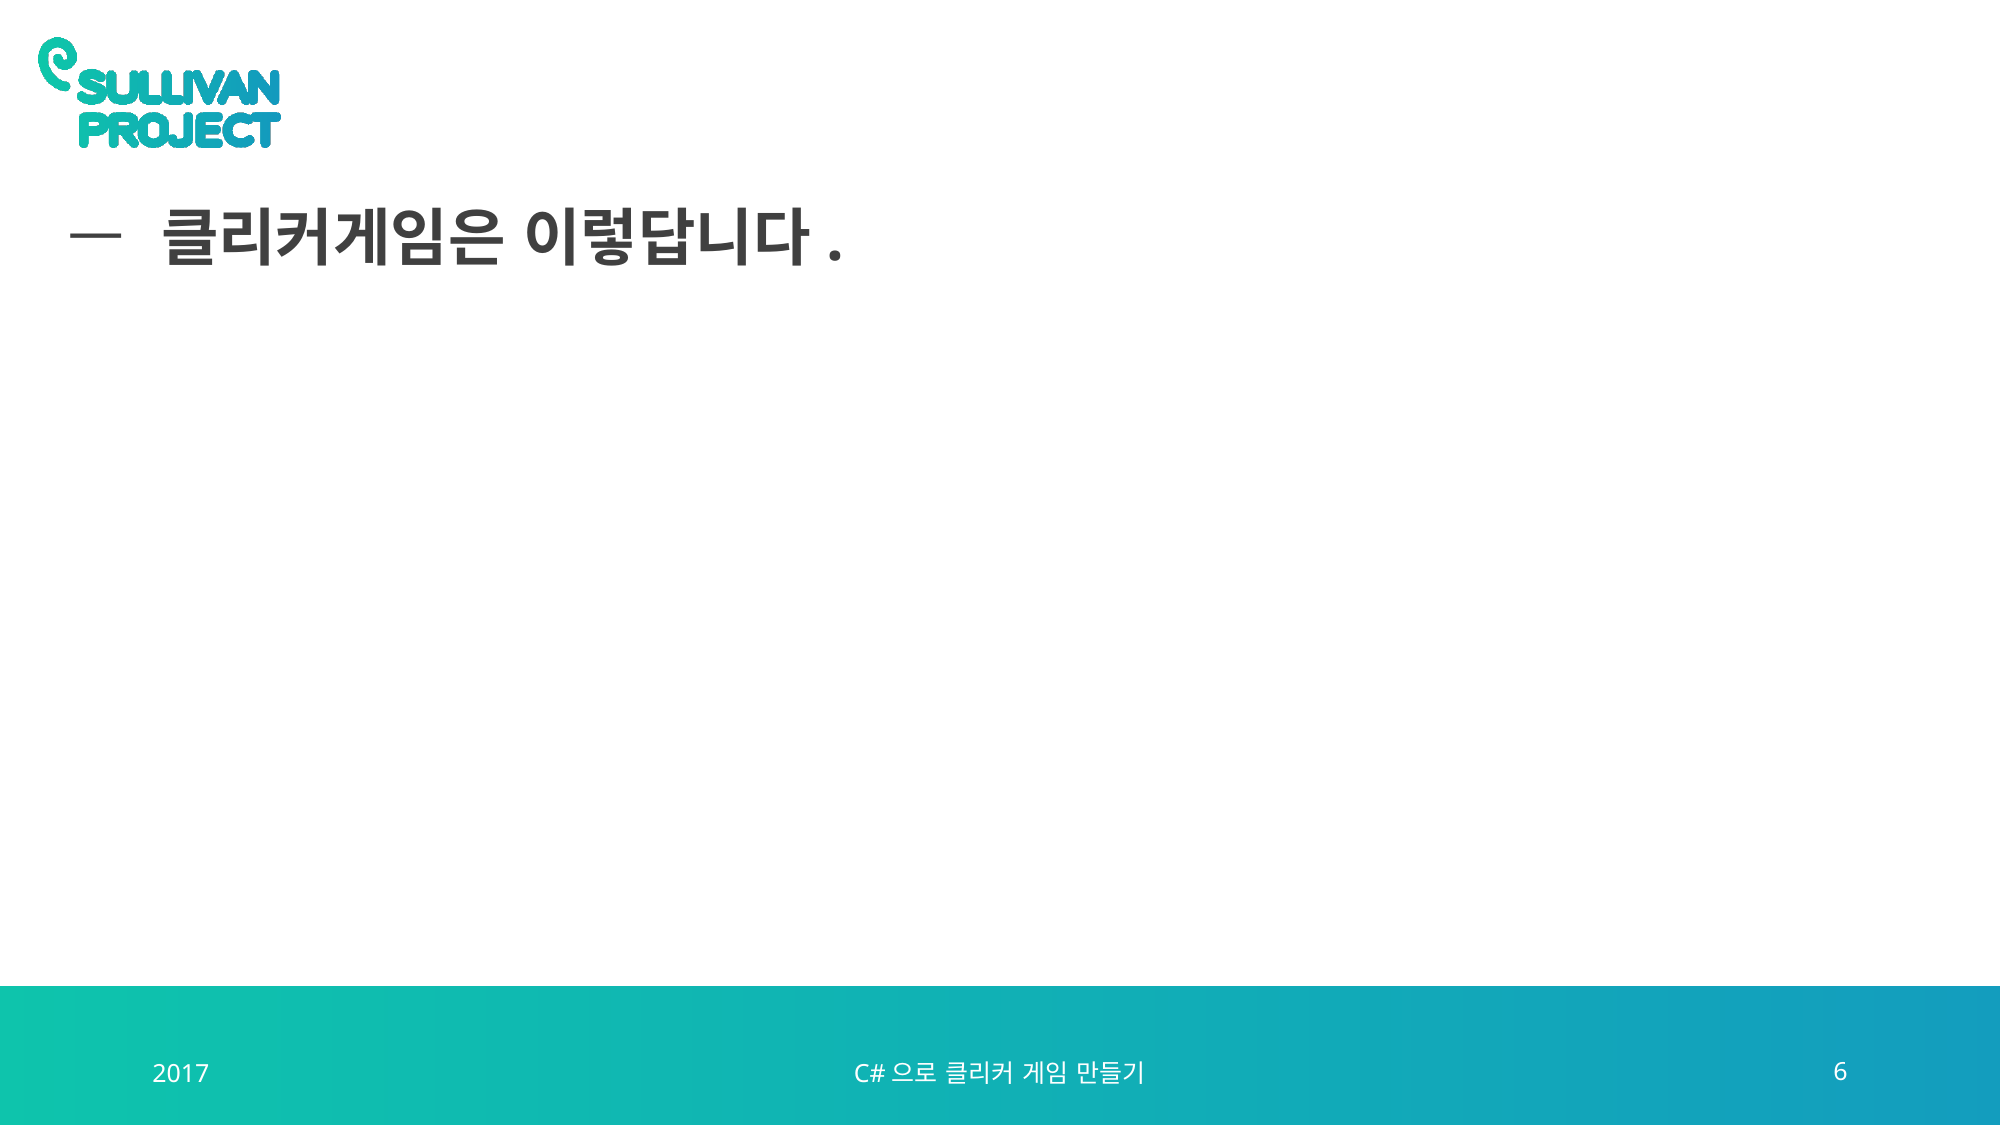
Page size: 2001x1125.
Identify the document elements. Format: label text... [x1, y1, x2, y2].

title 클리커게임은 이렇답니다. [52, 171, 1000, 309]
picture [38, 37, 281, 148]
slide_number 6 [1412, 1042, 1863, 1103]
footer C#으로 클리커 게임 만들기 [662, 1042, 1338, 1103]
slide_number 2017 [137, 1042, 588, 1103]
